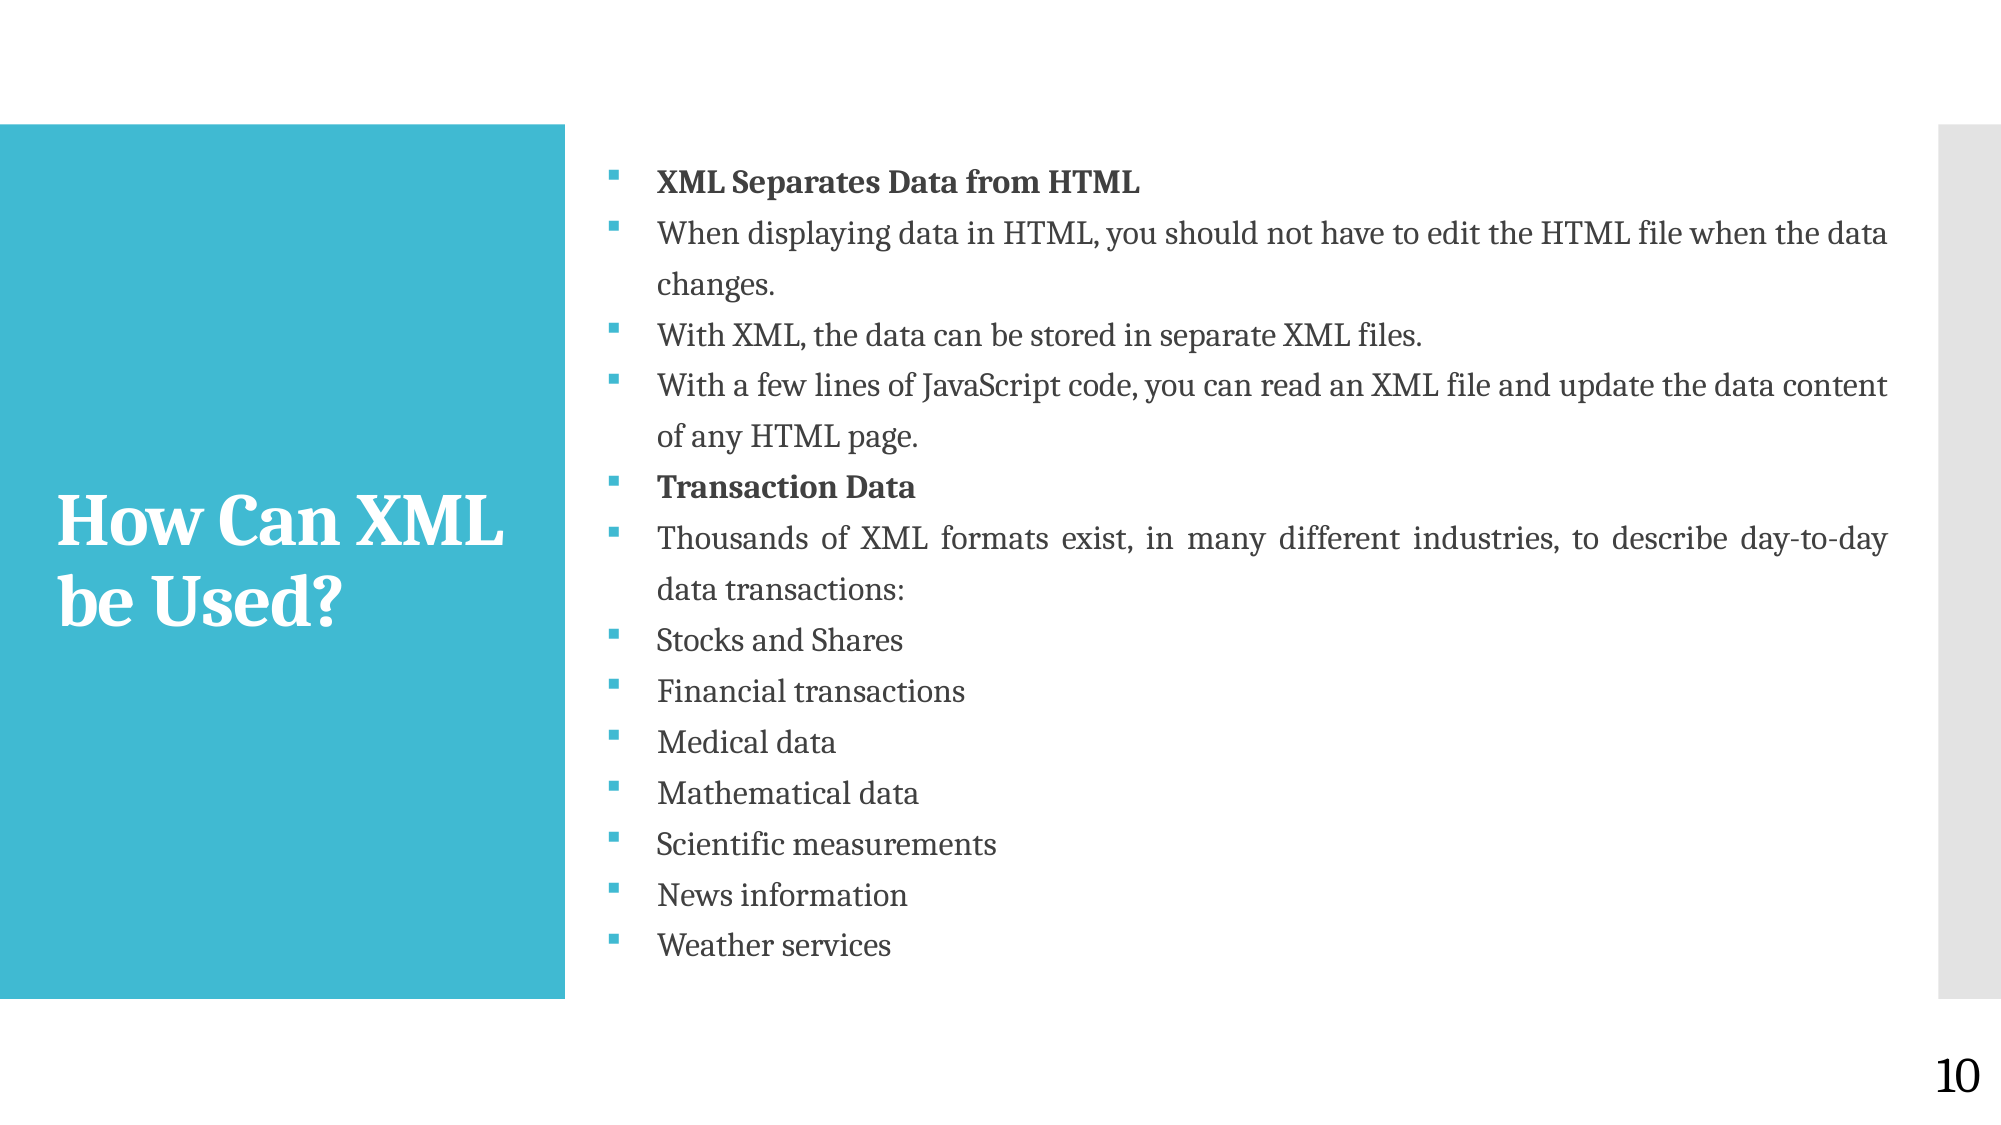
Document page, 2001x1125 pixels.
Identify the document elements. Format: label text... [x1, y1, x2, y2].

slide_number 10 [1744, 1042, 1996, 1103]
title How Can XML be Used? [41, 184, 525, 940]
list XML Separates Data from HTML When displaying data in HTML, you should not have to edit the HTML file when the data changes. With XML, the data can be stored in separate XML files. With a few lines of JavaScript code, you can read an XML file and update the data content of any HTML page. Transaction Data Thousands of XML formats exist, in many different industries, to describe day-to-day data transactions: Stocks and Shares Financial transactions Medical data Mathematical data Scientific measurements News information Weather services [591, 141, 1906, 982]
